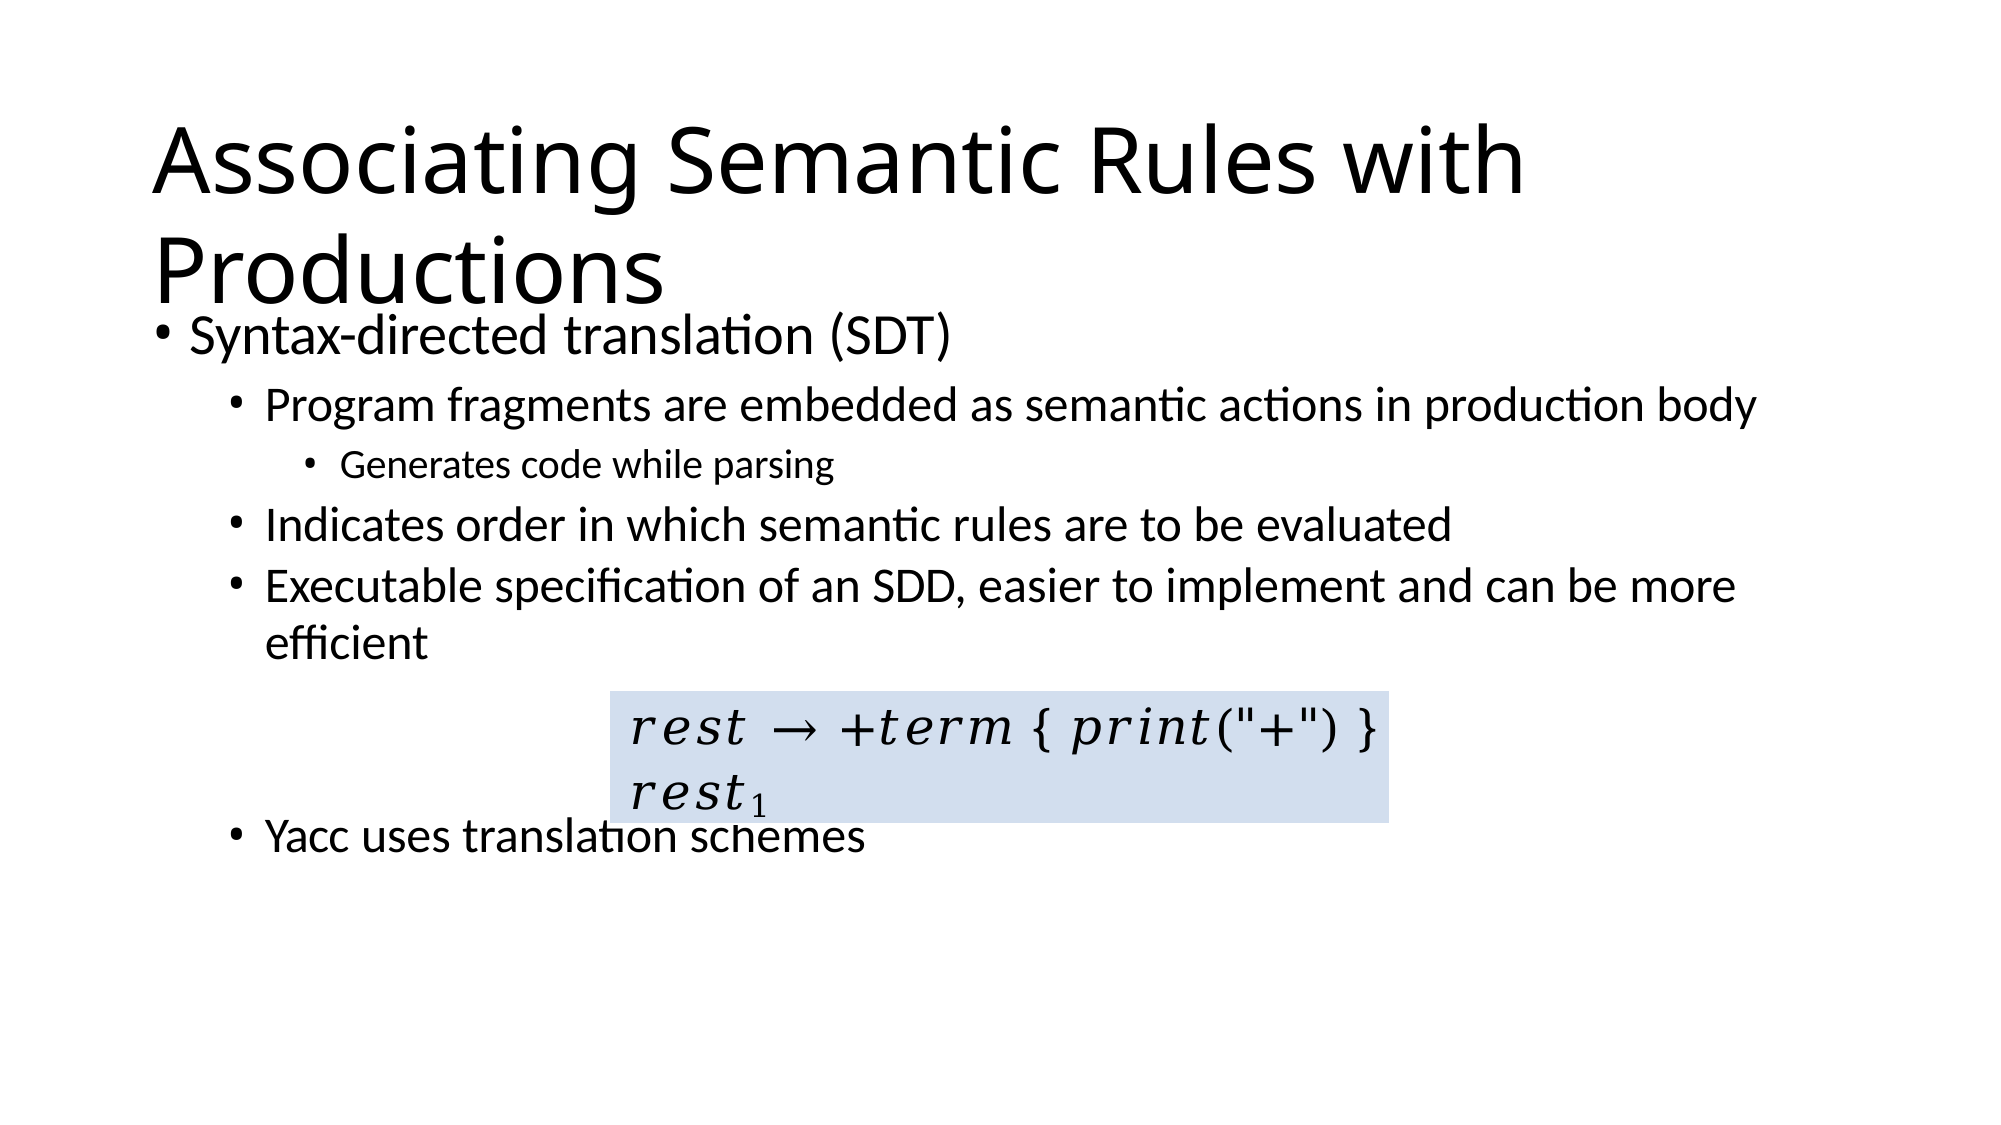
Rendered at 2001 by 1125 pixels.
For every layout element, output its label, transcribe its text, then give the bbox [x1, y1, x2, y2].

text_box 𝑟𝑒𝑠𝑡 → +𝑡𝑒𝑟𝑚 { 𝑝𝑟𝑖𝑛𝑡("+") } 𝑟𝑒𝑠𝑡1 [609, 690, 1391, 824]
text_box Syntax-directed translation (SDT) Program fragments are embedded as semantic actions in production body Generates code while parsing Indicates order in which semantic rules are to be evaluated Executable specification of an SDD, easier to implement and can be more efficient [150, 288, 1768, 670]
text_box Yacc uses translation schemes [225, 800, 874, 863]
title Associating Semantic Rules with Productions [150, 100, 1790, 323]
